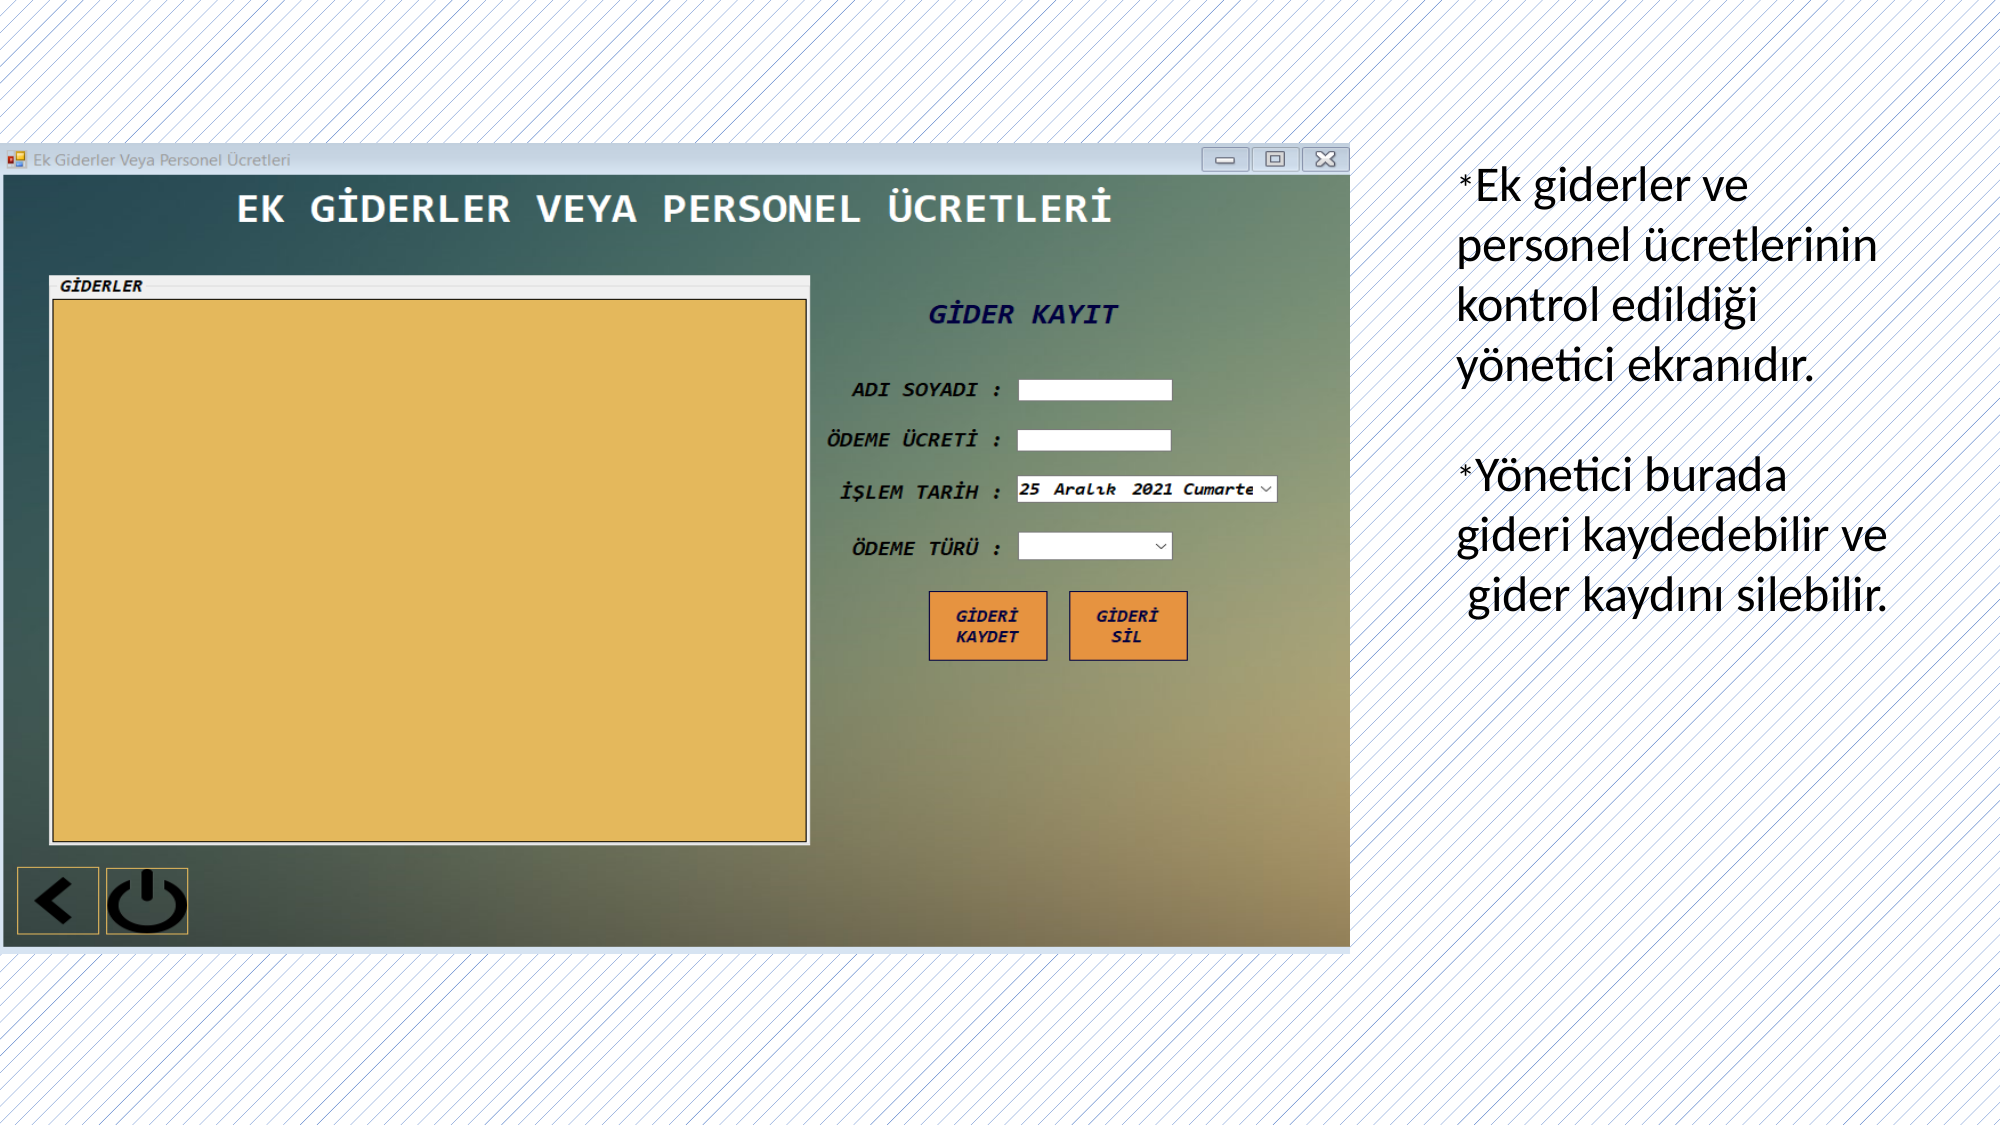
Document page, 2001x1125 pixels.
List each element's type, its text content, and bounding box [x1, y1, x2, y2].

text_box *Ek giderler ve personel ücretlerinin kontrol edildiği yönetici ekranıdır. [1441, 143, 1910, 399]
text_box *Yönetici burada gideri kaydedebilir ve gider kaydını silebilir. [1441, 433, 1910, 629]
picture [0, 143, 1350, 954]
